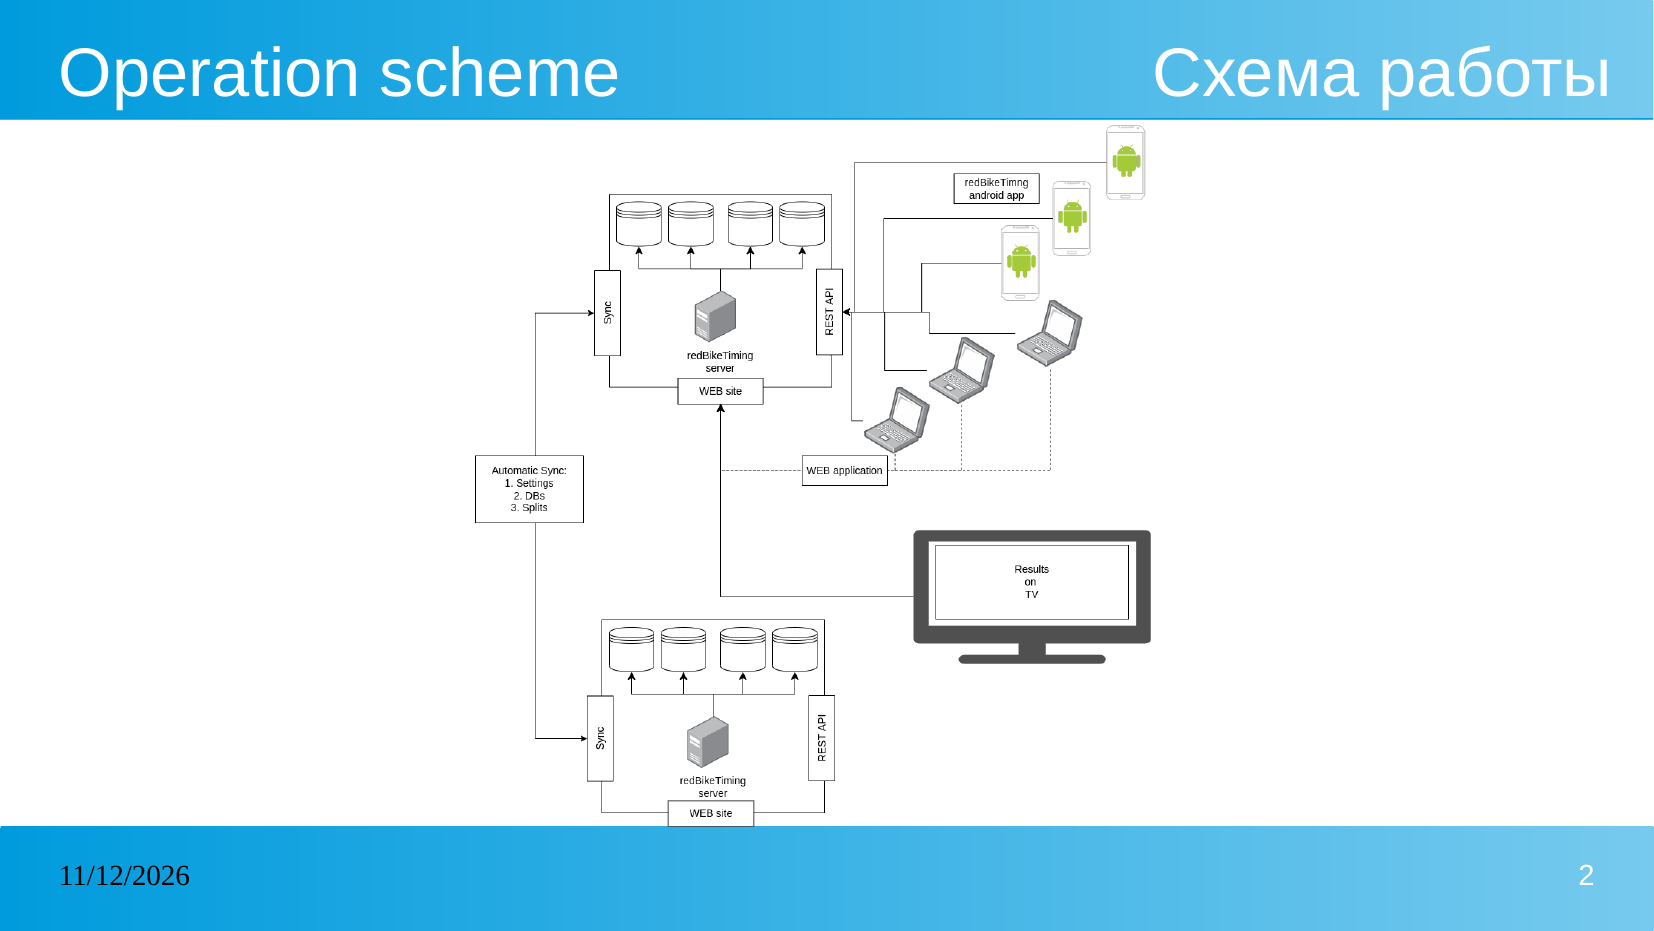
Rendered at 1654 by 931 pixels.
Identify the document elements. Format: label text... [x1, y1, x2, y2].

picture [475, 125, 1151, 827]
title Operation scheme [59, 29, 825, 108]
slide_number 2 [1210, 856, 1595, 916]
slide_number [59, 856, 443, 916]
title Схема работы [862, 29, 1613, 108]
